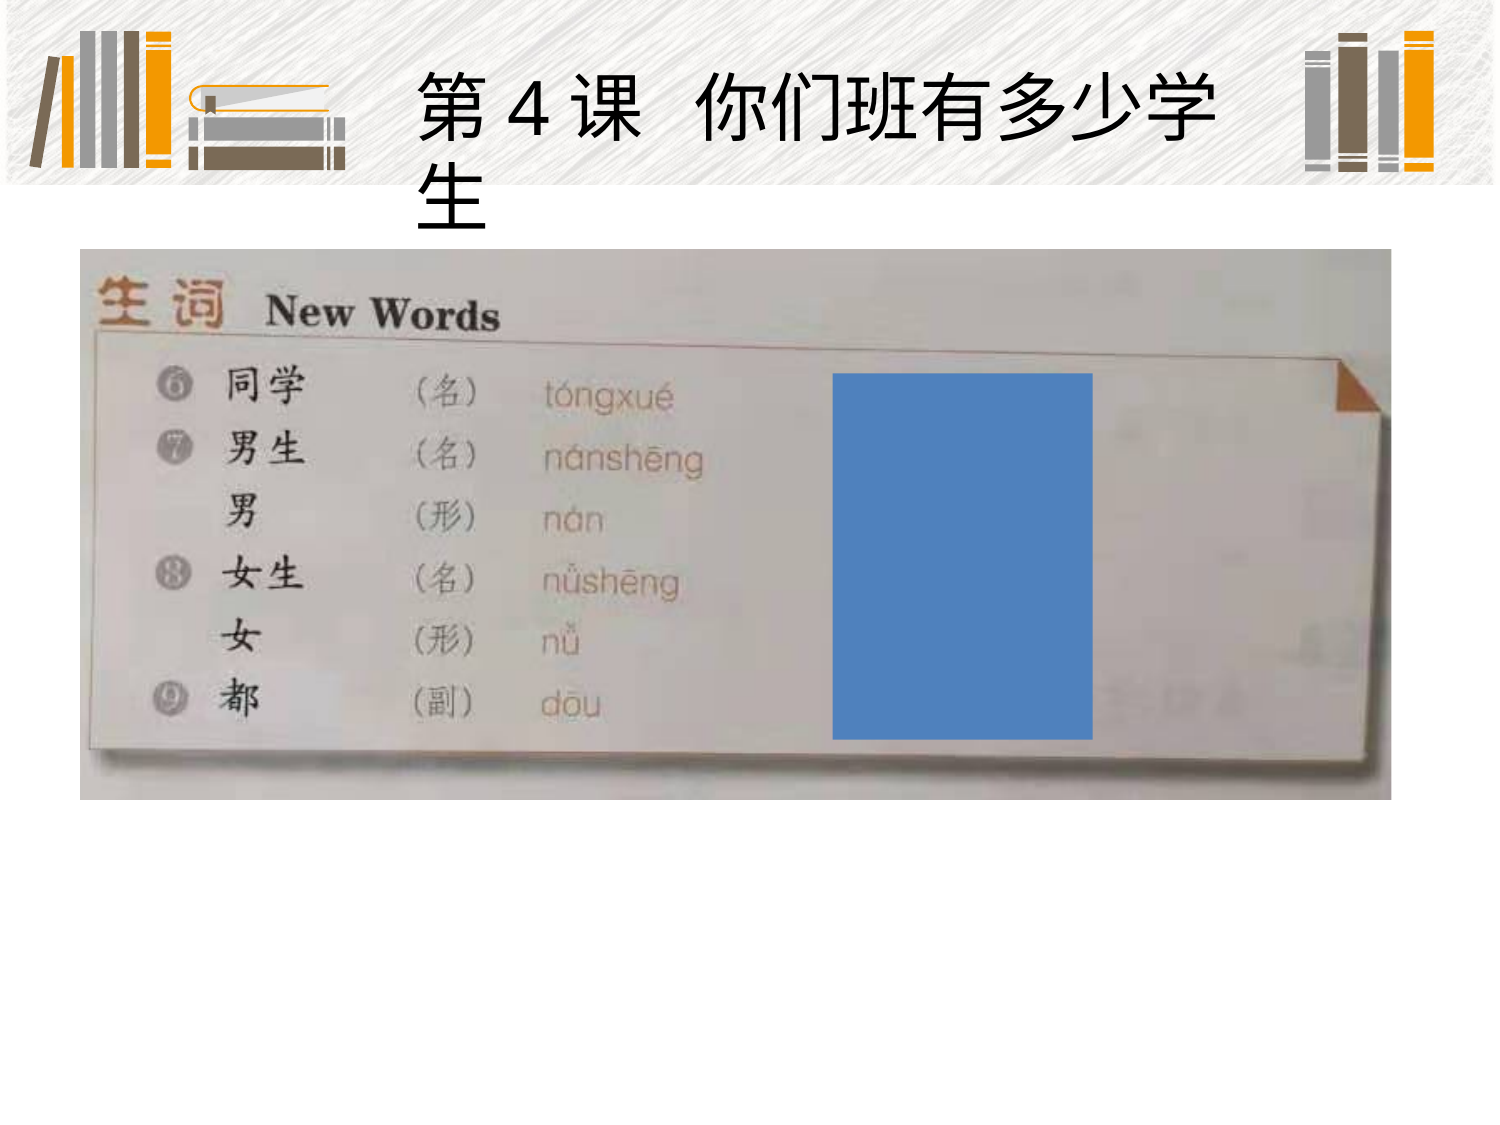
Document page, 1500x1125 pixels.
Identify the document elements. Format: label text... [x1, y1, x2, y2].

text_box 第4课 你们班有多少学生 [400, 194, 1309, 248]
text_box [29, 30, 346, 171]
picture [79, 249, 1392, 800]
picture [0, 0, 1500, 185]
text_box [1304, 30, 1435, 173]
